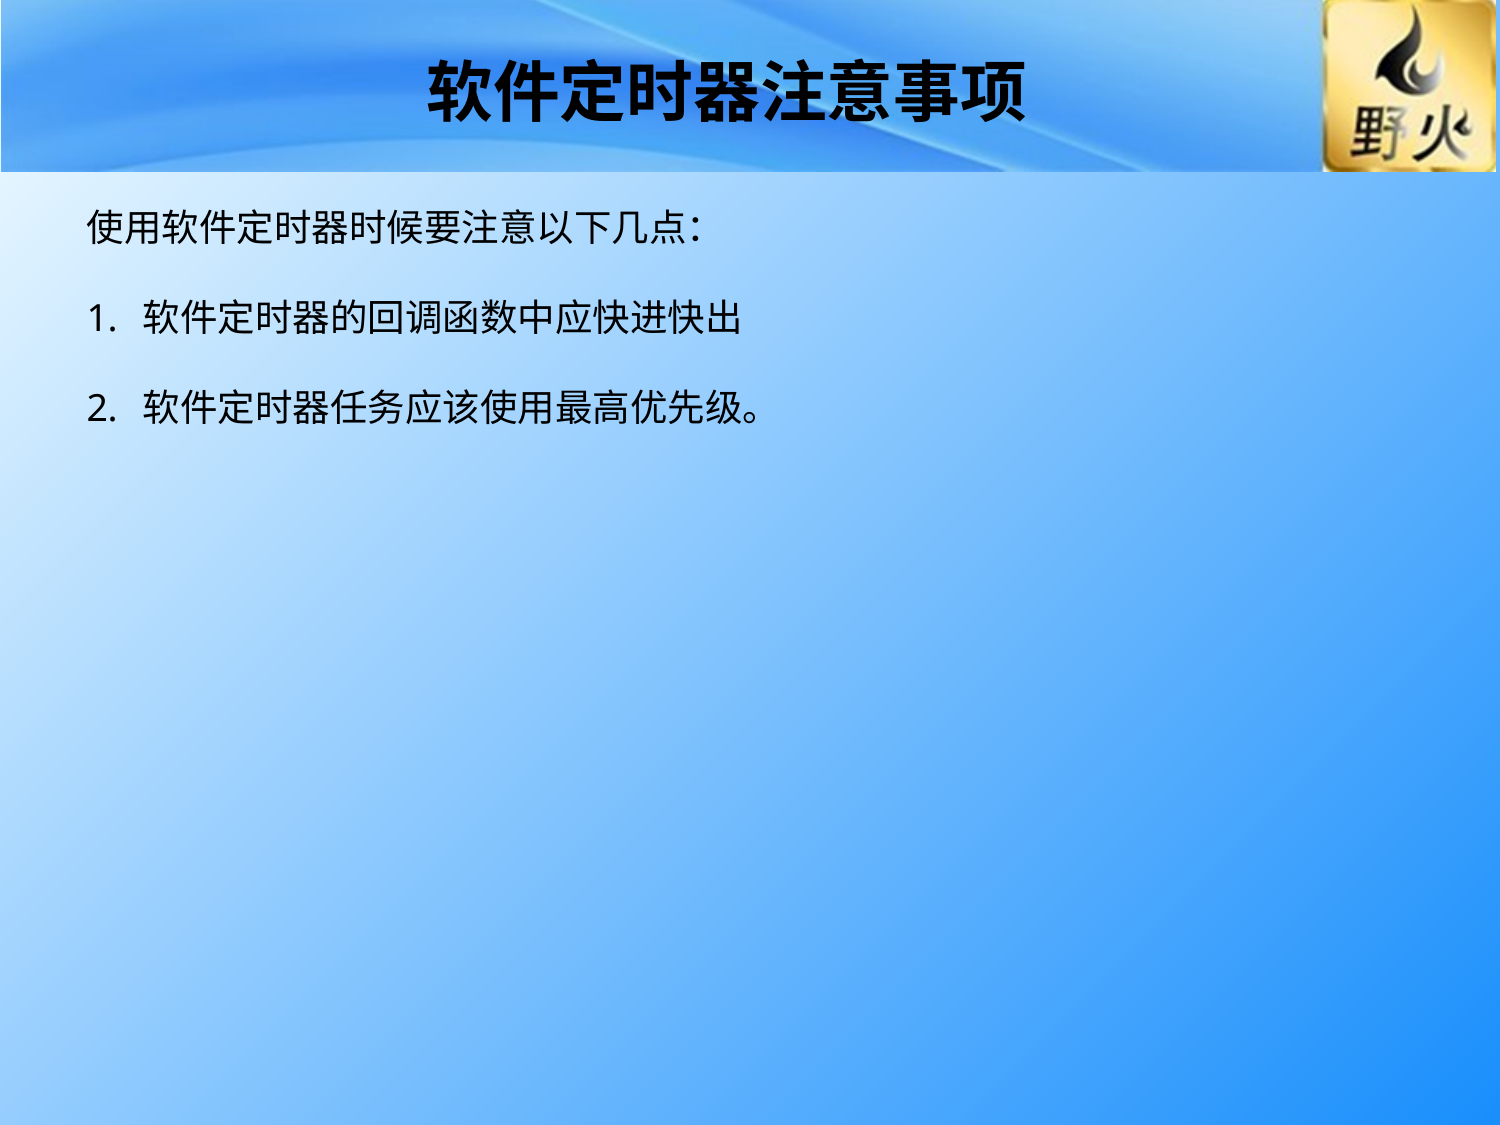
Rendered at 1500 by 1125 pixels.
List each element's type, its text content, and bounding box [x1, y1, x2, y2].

text_box 使用软件定时器时候要注意以下几点： 软件定时器的回调函数中应快进快出 软件定时器任务应该使用最高优先级。 [71, 196, 1412, 526]
picture [1, 0, 1496, 172]
